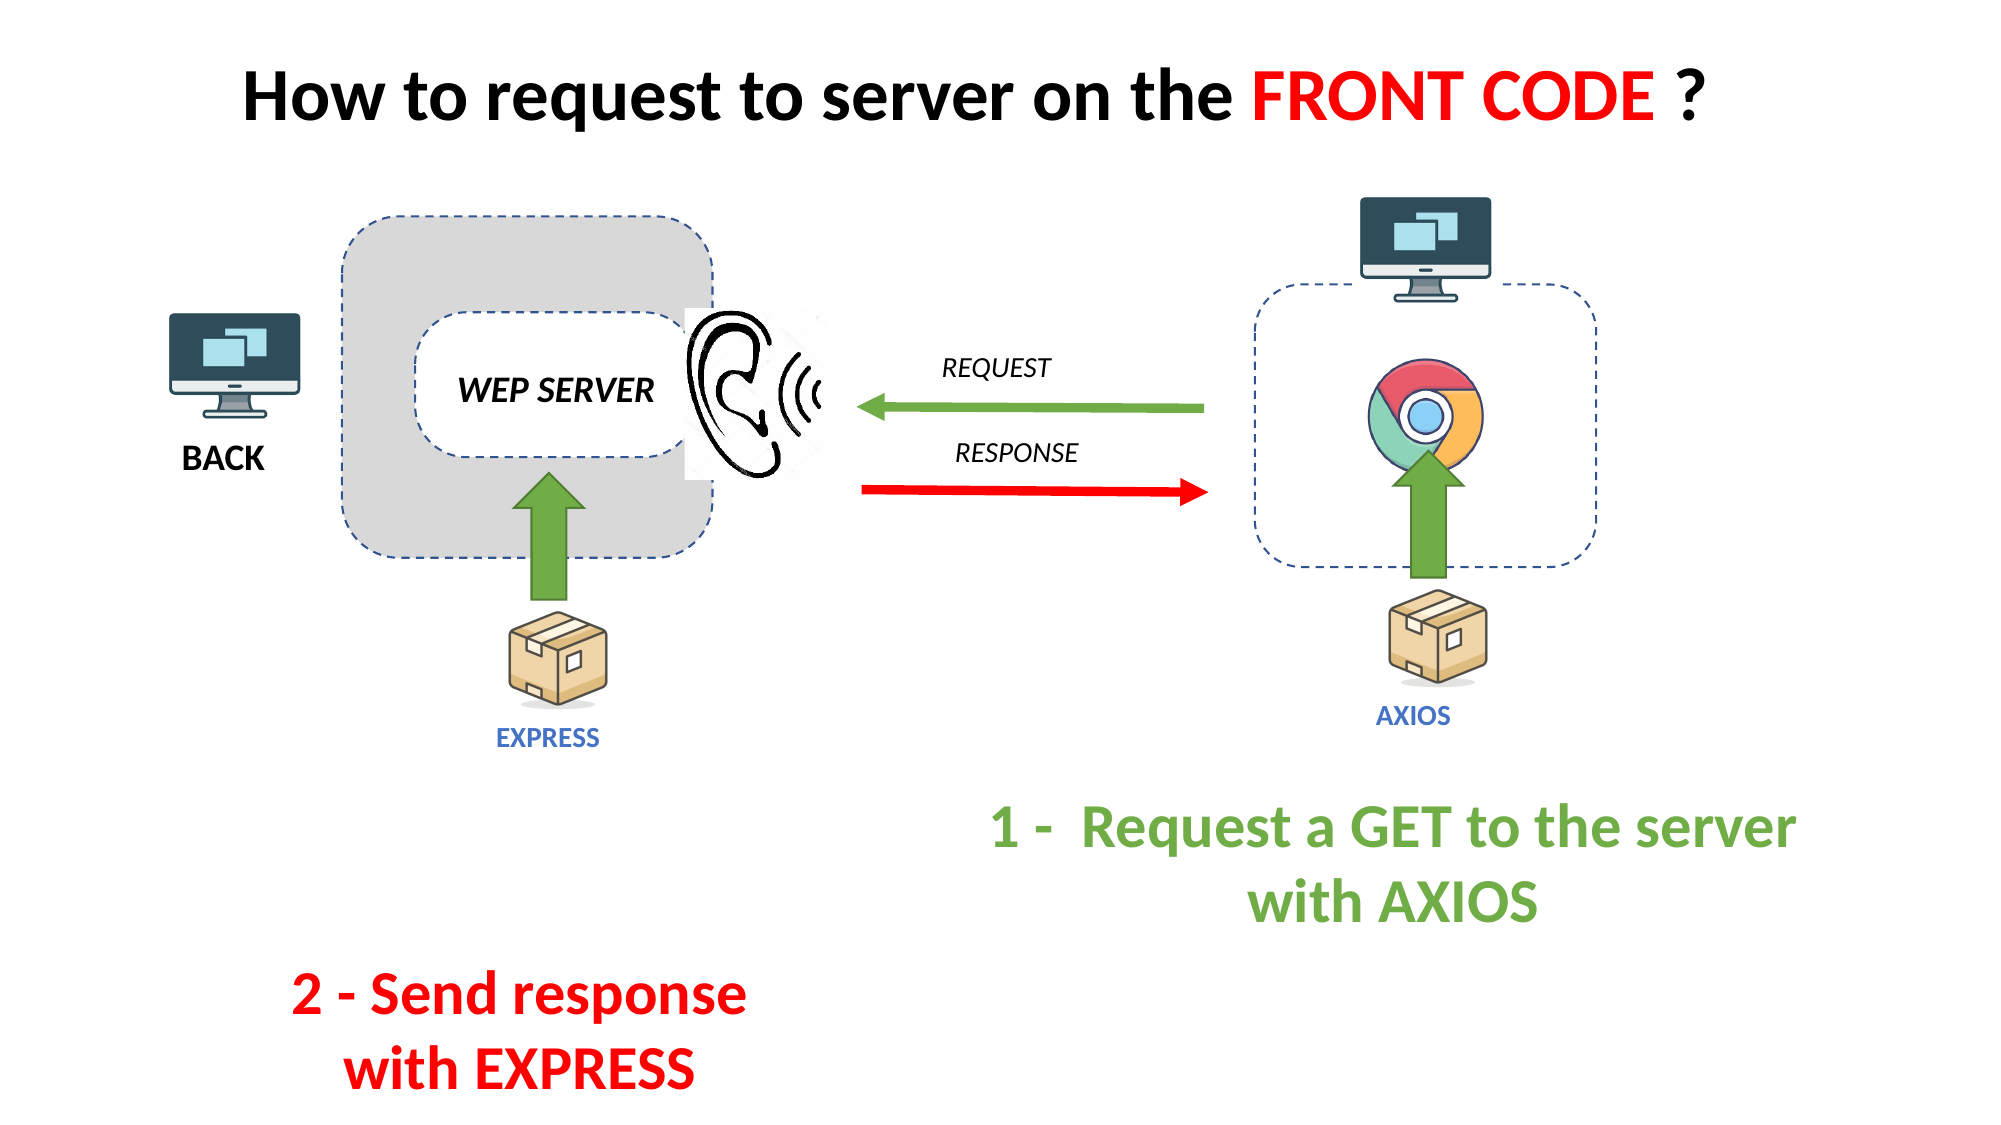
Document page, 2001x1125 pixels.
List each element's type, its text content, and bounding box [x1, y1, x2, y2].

text_box 2 - Send response with EXPRESS [169, 944, 871, 1110]
text_box RESPONSE [940, 425, 1096, 476]
text_box EXPRESS [481, 711, 617, 761]
text_box REQUEST [926, 341, 1068, 392]
text_box WEP SERVER [441, 357, 673, 418]
text_box [1254, 284, 1597, 568]
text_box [861, 489, 1209, 493]
picture [163, 294, 306, 437]
text_box [341, 216, 713, 558]
text_box [1393, 477, 1464, 578]
text_box [415, 312, 684, 458]
text_box [514, 472, 584, 600]
text_box 1 - Request a GET to the server with AXIOS [968, 777, 1819, 943]
text_box AXIOS [1360, 688, 1497, 739]
picture [684, 308, 826, 481]
picture [1381, 584, 1490, 692]
picture [1354, 178, 1497, 321]
text_box BACK [166, 437, 290, 486]
text_box How to request to server on the FRONT CODE ? [228, 37, 1801, 143]
picture [501, 606, 610, 714]
picture [1365, 356, 1486, 477]
